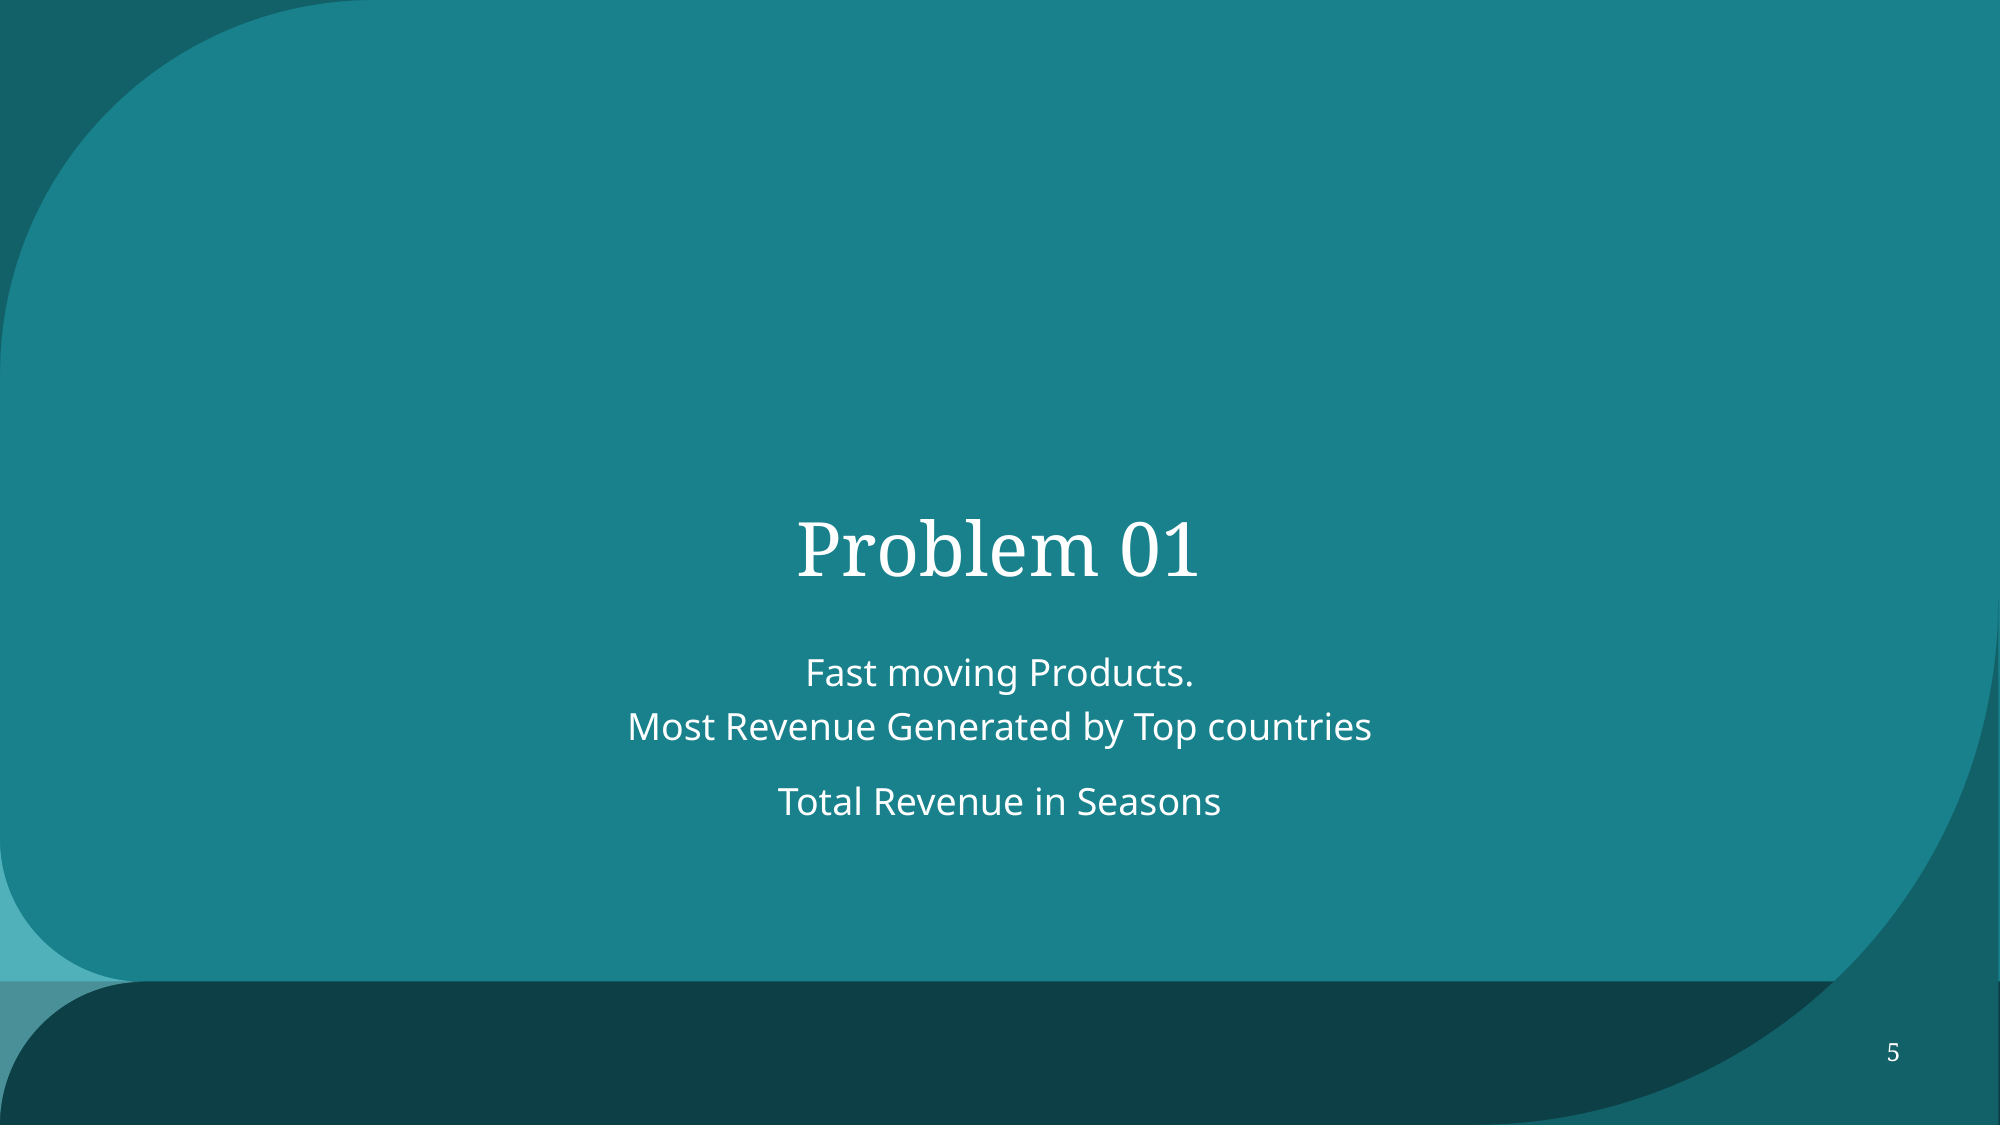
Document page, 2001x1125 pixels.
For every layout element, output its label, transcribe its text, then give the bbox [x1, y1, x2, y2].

list Fast moving Products. Most Revenue Generated by Top countries Total Revenue in Seasons [286, 632, 1714, 954]
slide_number 5 [1787, 981, 2000, 1125]
title Problem 01 [287, 137, 1713, 600]
